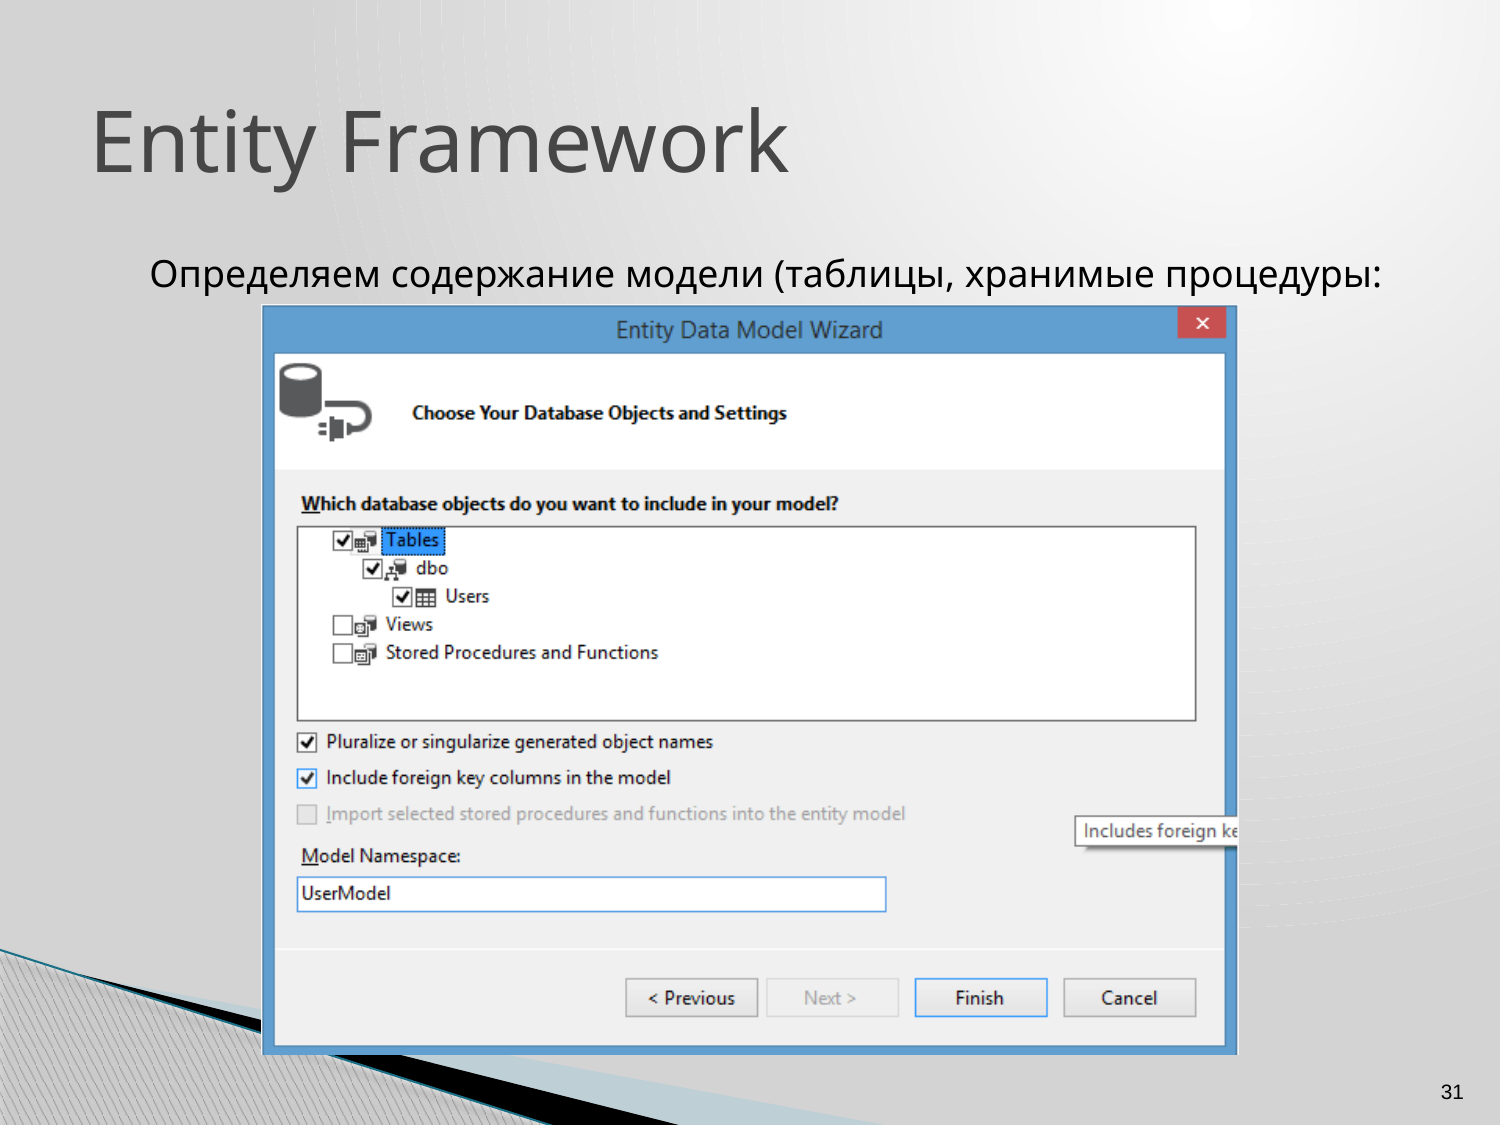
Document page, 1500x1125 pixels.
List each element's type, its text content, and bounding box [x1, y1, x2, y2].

slide_number 31 [1418, 1051, 1479, 1112]
title Entity Framework [75, 45, 1425, 233]
list Определяем содержание модели (таблицы, хранимые процедуры: [75, 243, 1425, 986]
picture [261, 304, 1239, 1056]
